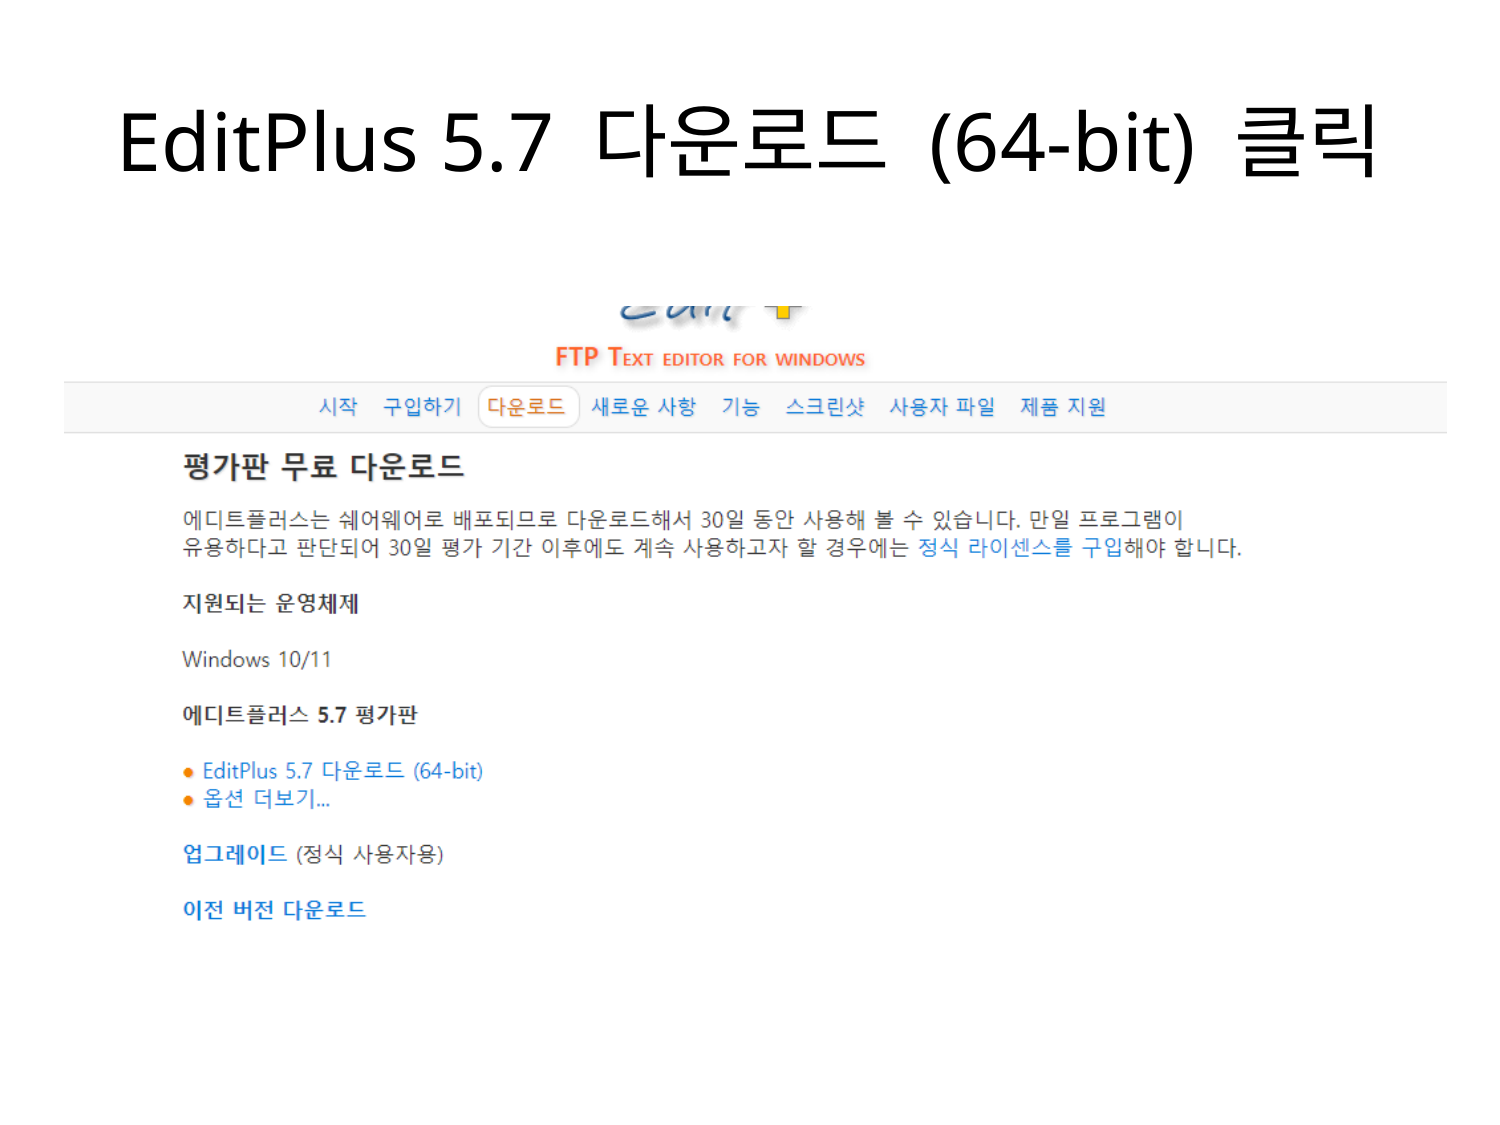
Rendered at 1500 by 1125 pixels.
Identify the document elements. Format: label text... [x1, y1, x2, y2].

picture [64, 306, 1447, 930]
title EditPlus 5.7 다운로드 (64-bit) 클릭 [75, 45, 1425, 233]
